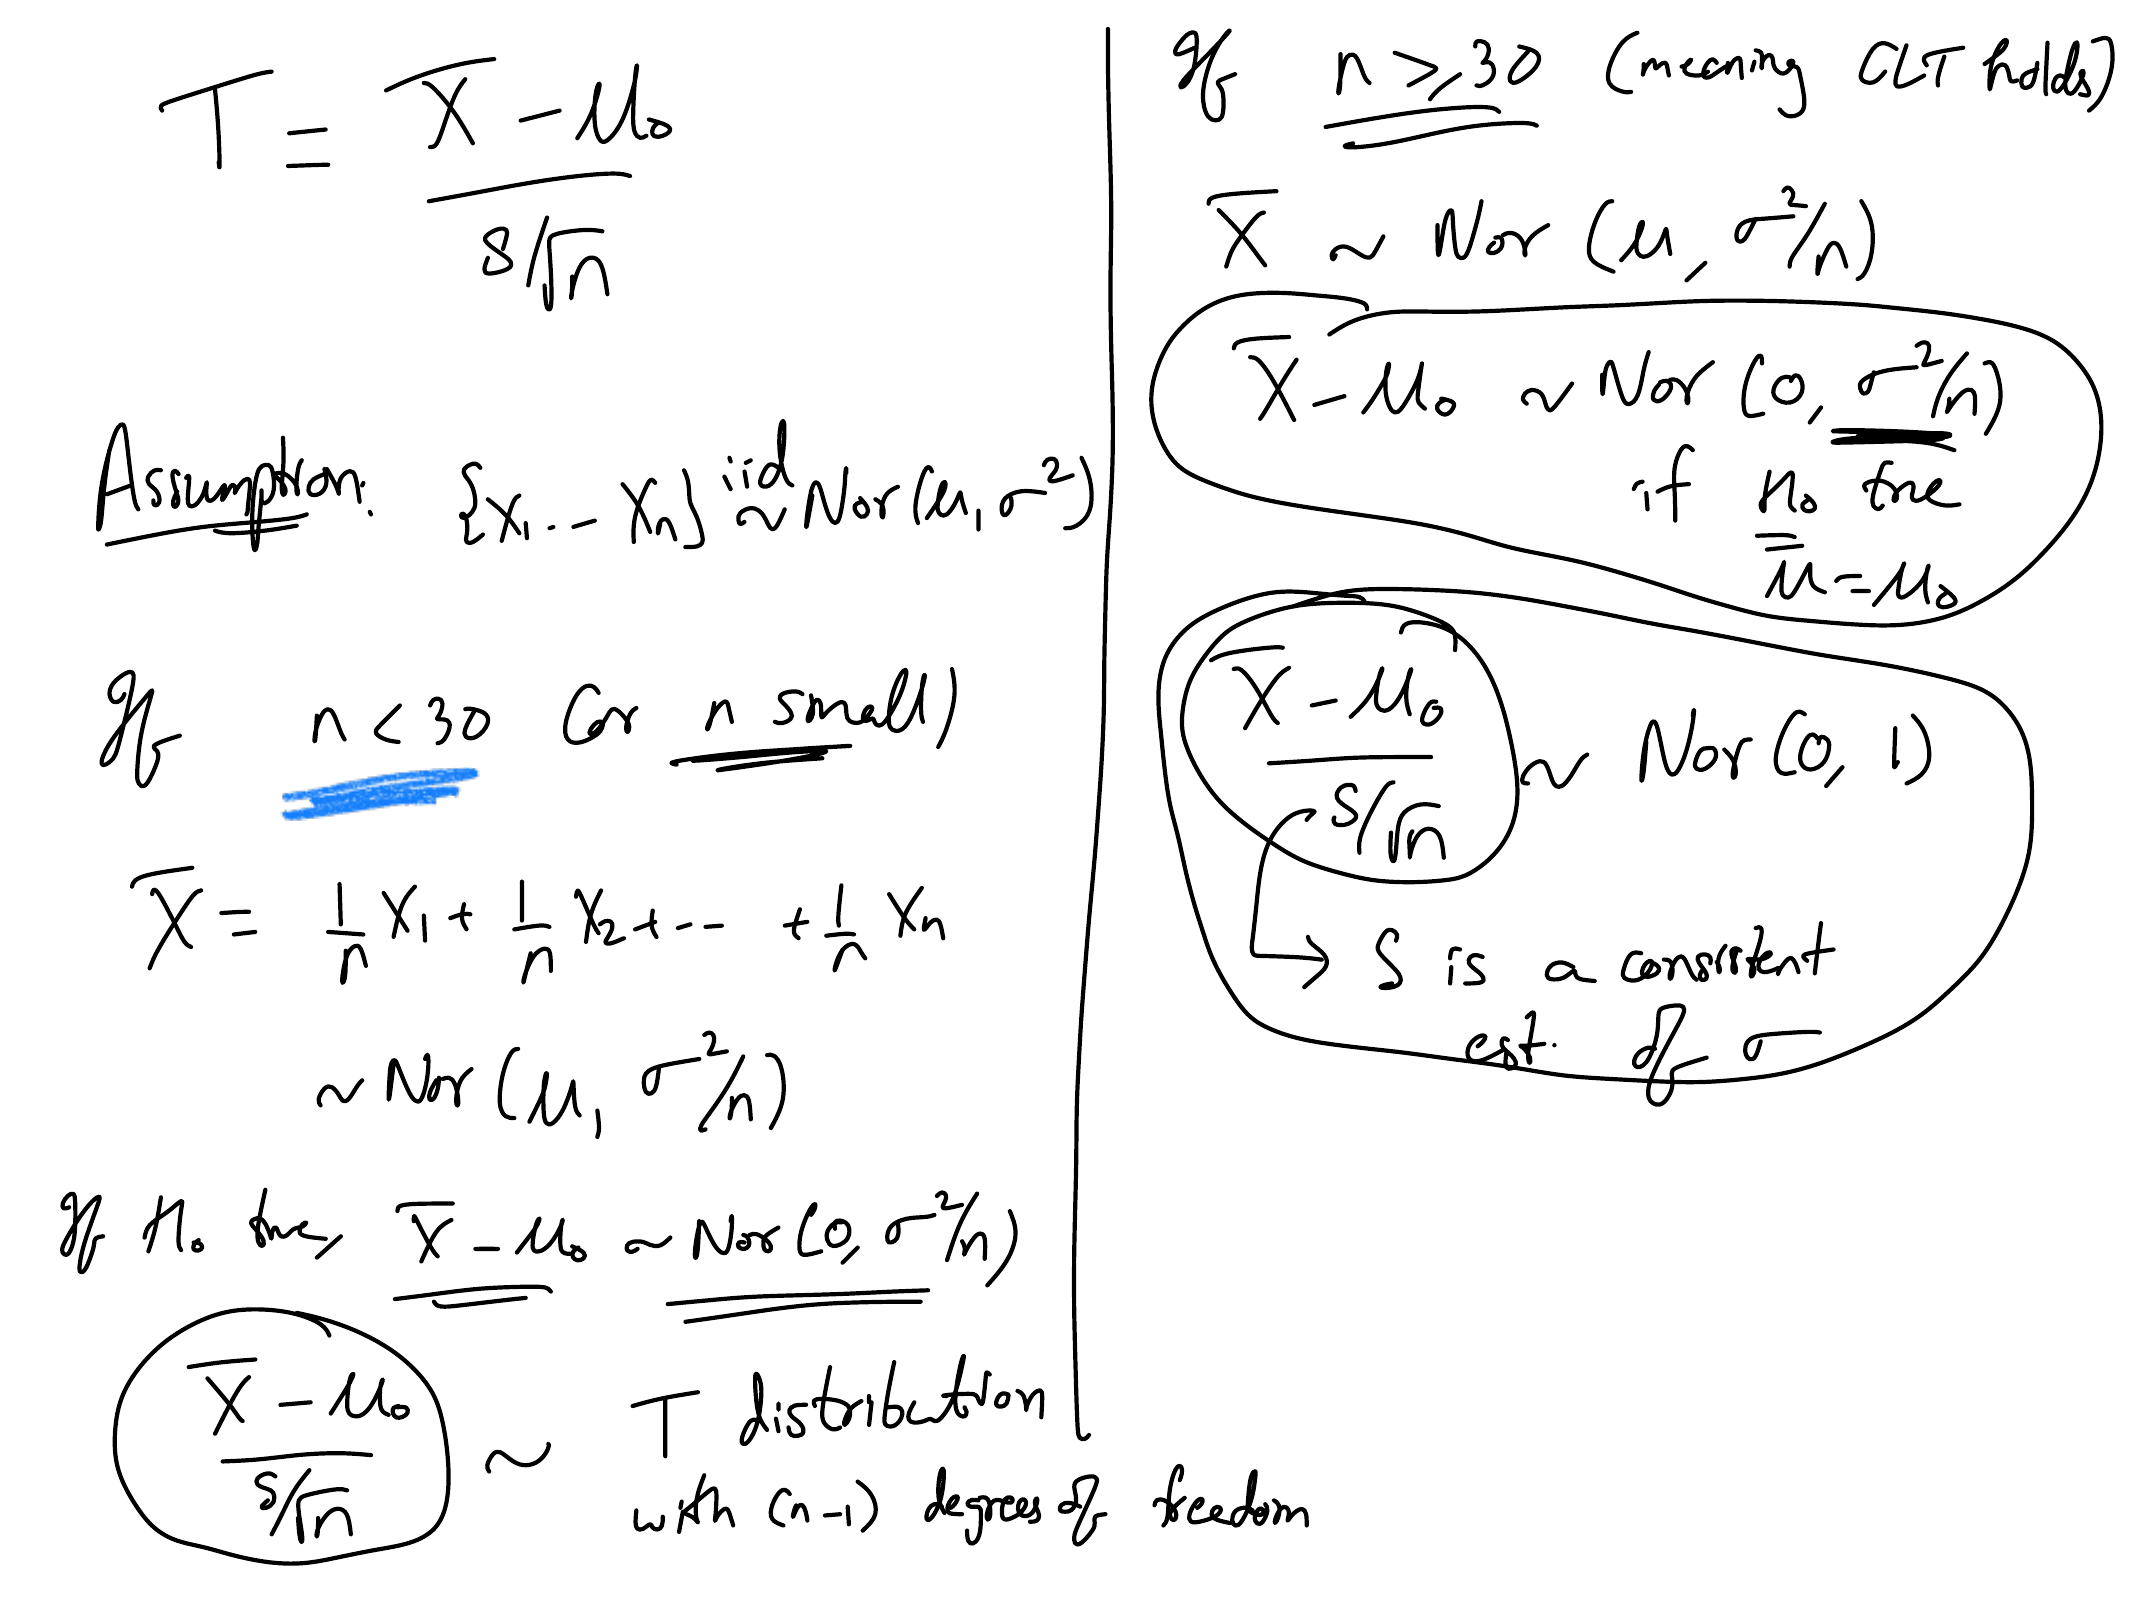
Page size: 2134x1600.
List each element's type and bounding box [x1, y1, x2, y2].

text_box [1064, 28, 2113, 1526]
text_box [61, 58, 1106, 1564]
